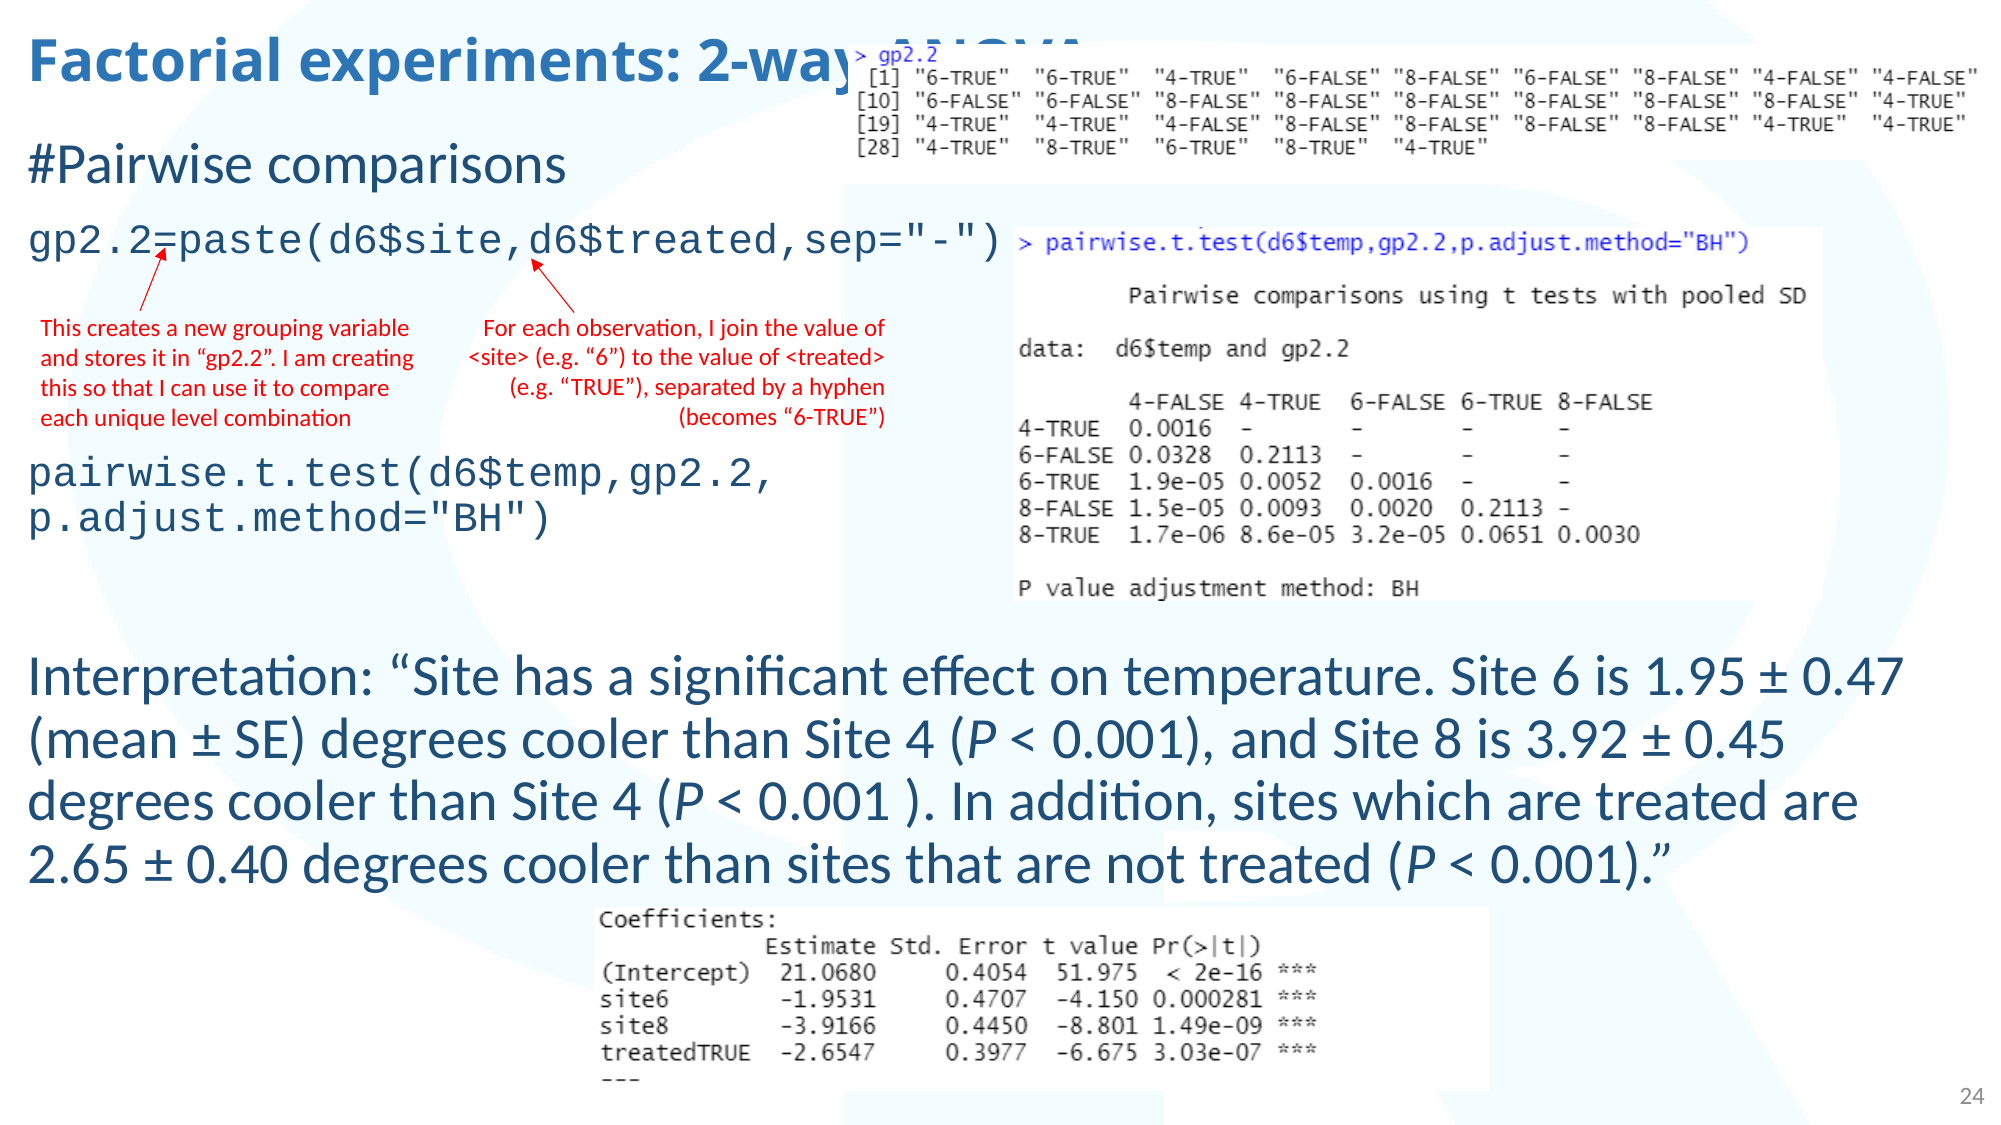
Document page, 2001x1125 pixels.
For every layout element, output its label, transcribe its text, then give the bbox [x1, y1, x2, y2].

list #Pairwise comparisons gp2.2=paste(d6$site,d6$treated,sep="-") pairwise.t.test(d6$temp,gp2.2, p.adjust.method="BH") Interpretation: “Site has a significant effect on temperature. Site 6 is 1.95 ± 0.47 (mean ± SE) degrees cooler than Site 4 (P < 0.001), and Site 8 is 3.92 ± 0.45 degrees cooler than Site 4 (P < 0.001 ). In addition, sites which are treated are 2.65 ± 0.40 degrees cooler than sites that are not treated (P < 0.001).” [12, 125, 1987, 1123]
picture [1014, 227, 1823, 601]
text_box For each observation, I join the value of <site> (e.g. “6”) to the value of <treated> (e.g. “TRUE”), separated by a hyphen (becomes “6-TRUE”) [441, 303, 901, 439]
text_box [530, 258, 575, 313]
title Factorial experiments: 2-way ANOVA [12, 17, 1988, 108]
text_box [139, 247, 166, 311]
slide_number 24 [1550, 1065, 2000, 1125]
picture [594, 907, 1490, 1091]
picture [848, 44, 1988, 160]
text_box This creates a new grouping variable and stores it in “gp2.2”. I am creating this so that I can use it to compare each unique level combination [25, 304, 441, 439]
